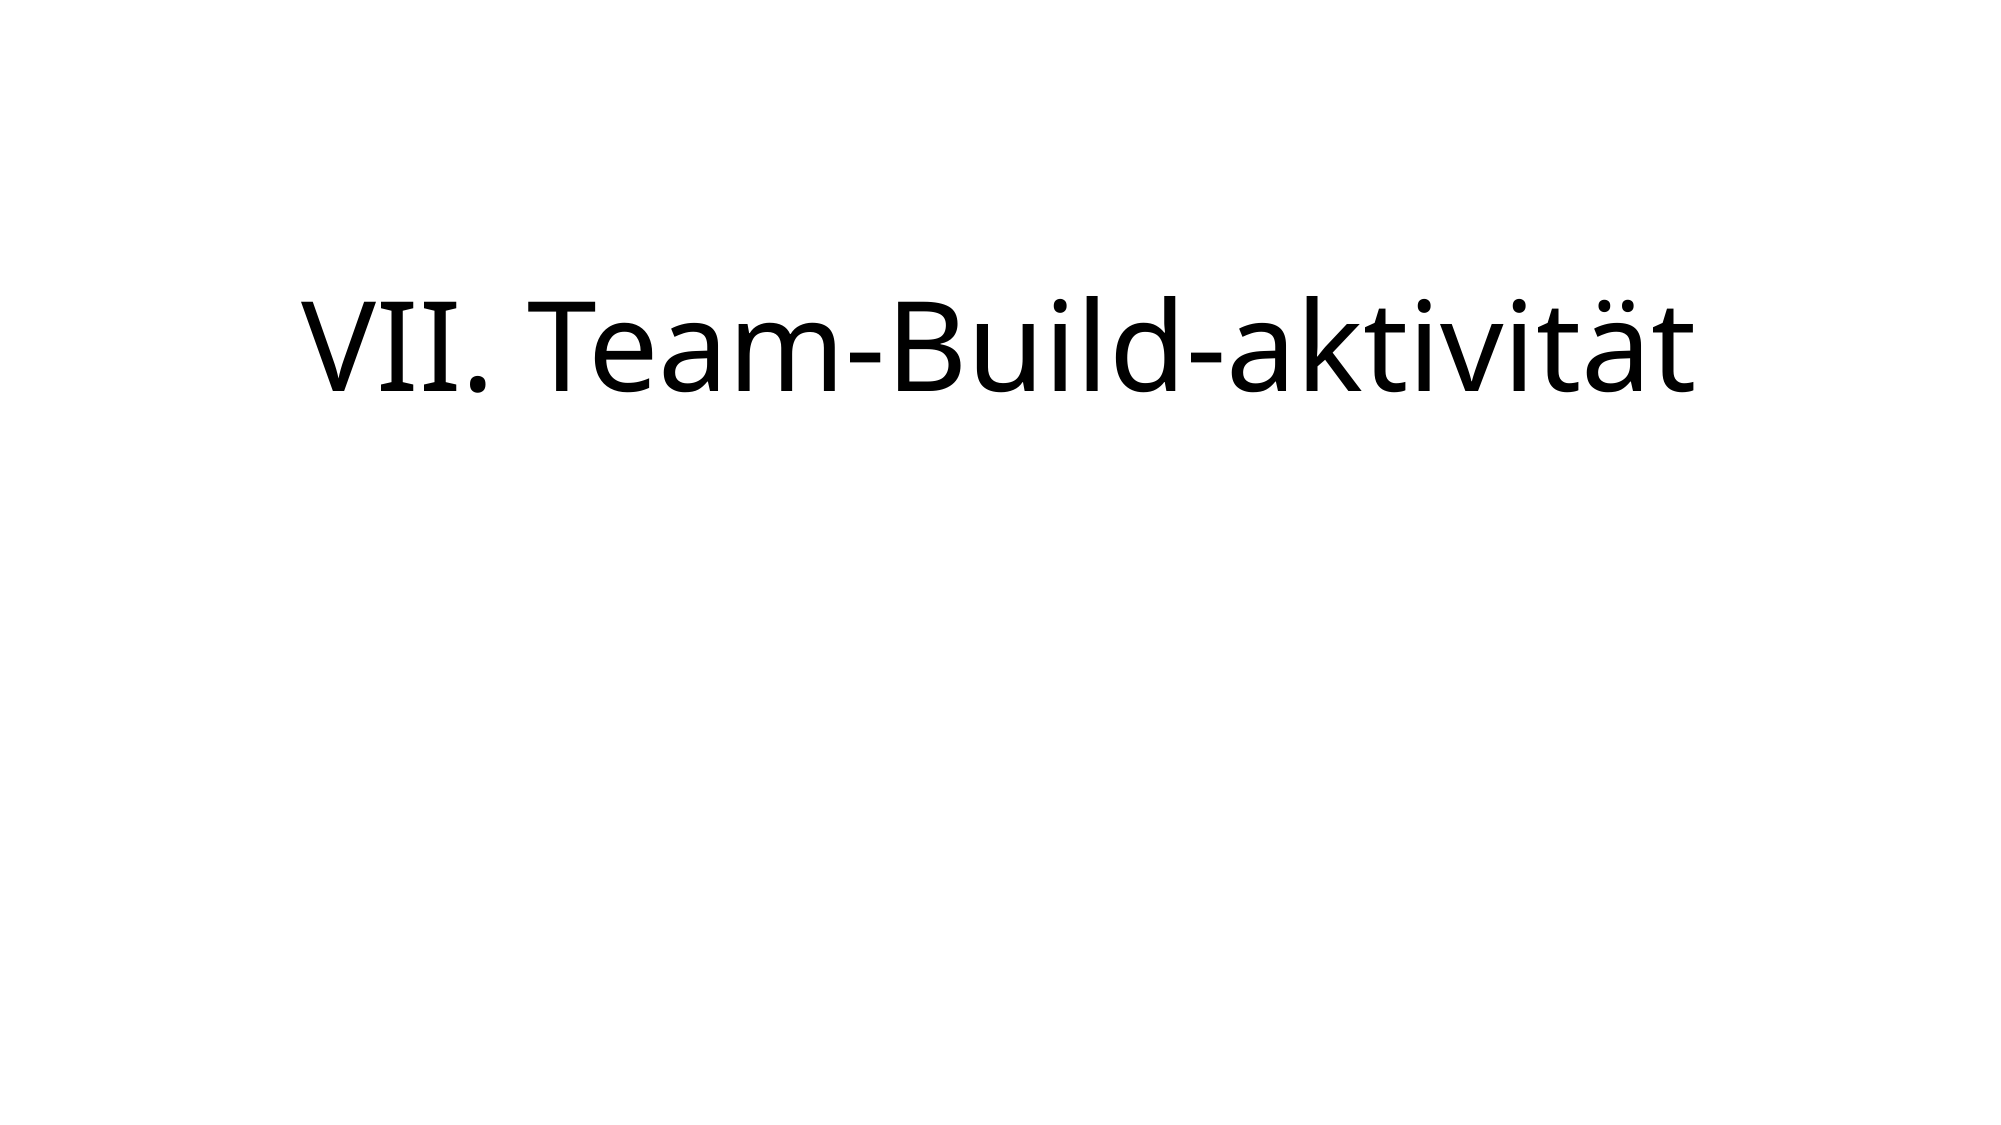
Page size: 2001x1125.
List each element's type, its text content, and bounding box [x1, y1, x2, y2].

title VII. Team-Build-aktivität [249, 184, 1750, 576]
